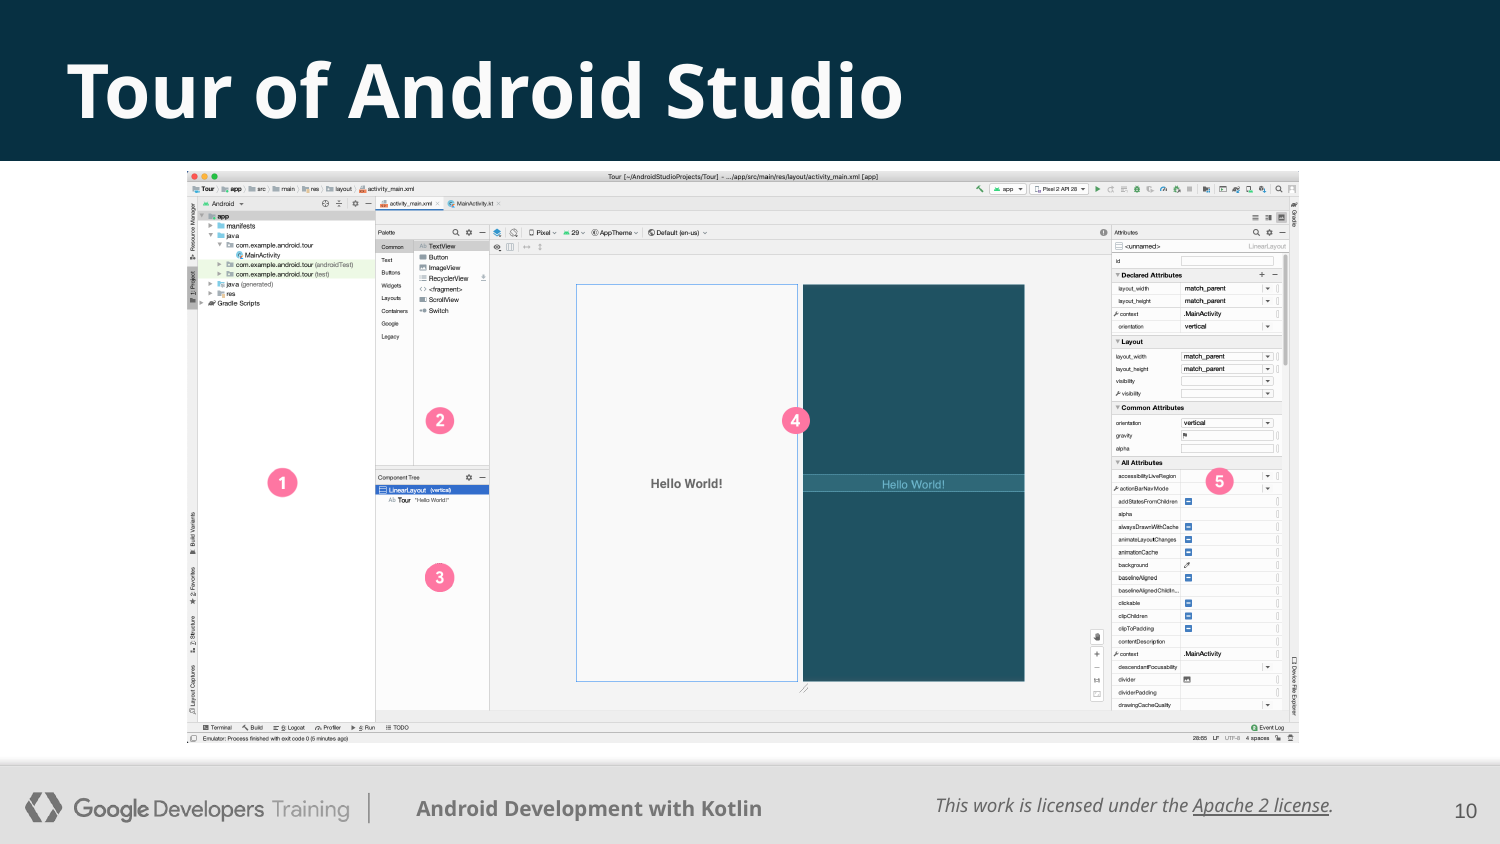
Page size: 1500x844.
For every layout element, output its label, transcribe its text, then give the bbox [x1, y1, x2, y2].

slide_number 10 [1402, 777, 1493, 842]
title Tour of Android Studio [51, 28, 1449, 122]
picture [0, 161, 1500, 844]
